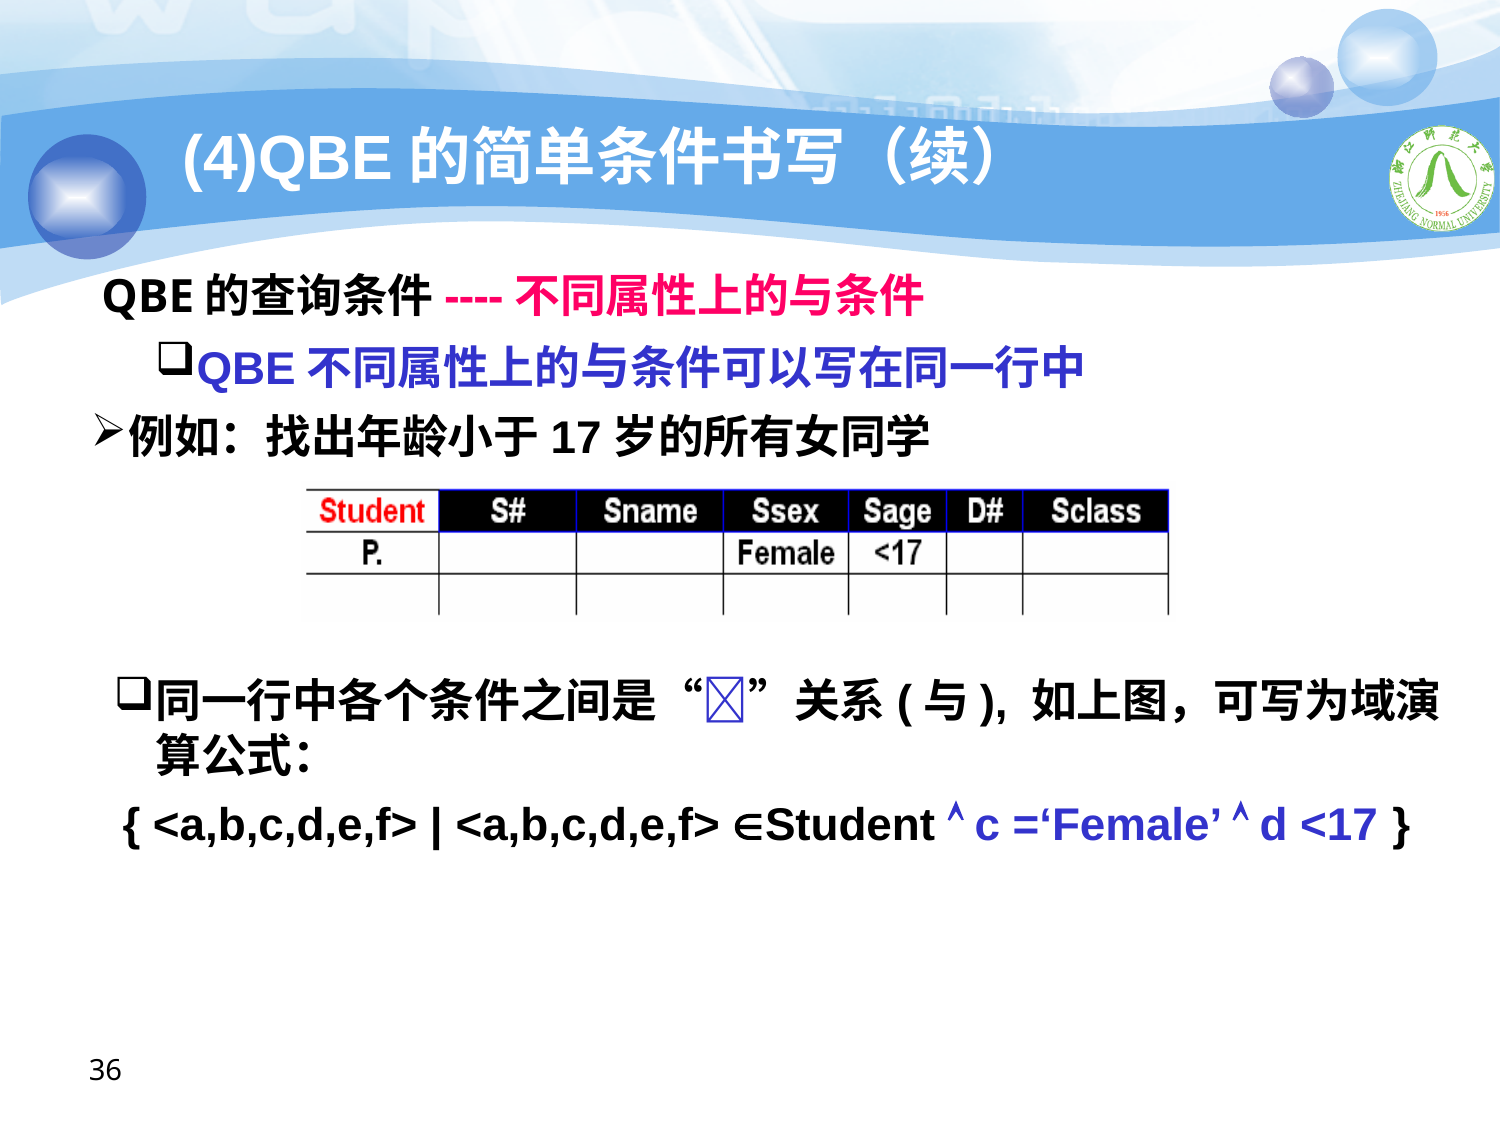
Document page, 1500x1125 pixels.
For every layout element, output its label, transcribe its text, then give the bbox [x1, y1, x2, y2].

picture [0, 0, 1500, 109]
picture [1388, 125, 1495, 232]
text_box QBE的查询条件----不同属性上的与条件 QBE不同属性上的与条件可以写在同一行中 例如：找出年龄小于17岁的所有女同学 [89, 250, 1332, 463]
slide_number 36 [41, 1023, 138, 1099]
title (4)QBE的简单条件书写（续） [183, 50, 1176, 249]
text_box [301, 481, 1176, 622]
text_box 同一行中各个条件之间是“”关系(与), 如上图，可写为域演算公式： { <a,b,c,d,e,f> | <a,b,c,d,e,f> Student  c =‘Female’  d <17 } [112, 656, 1447, 850]
